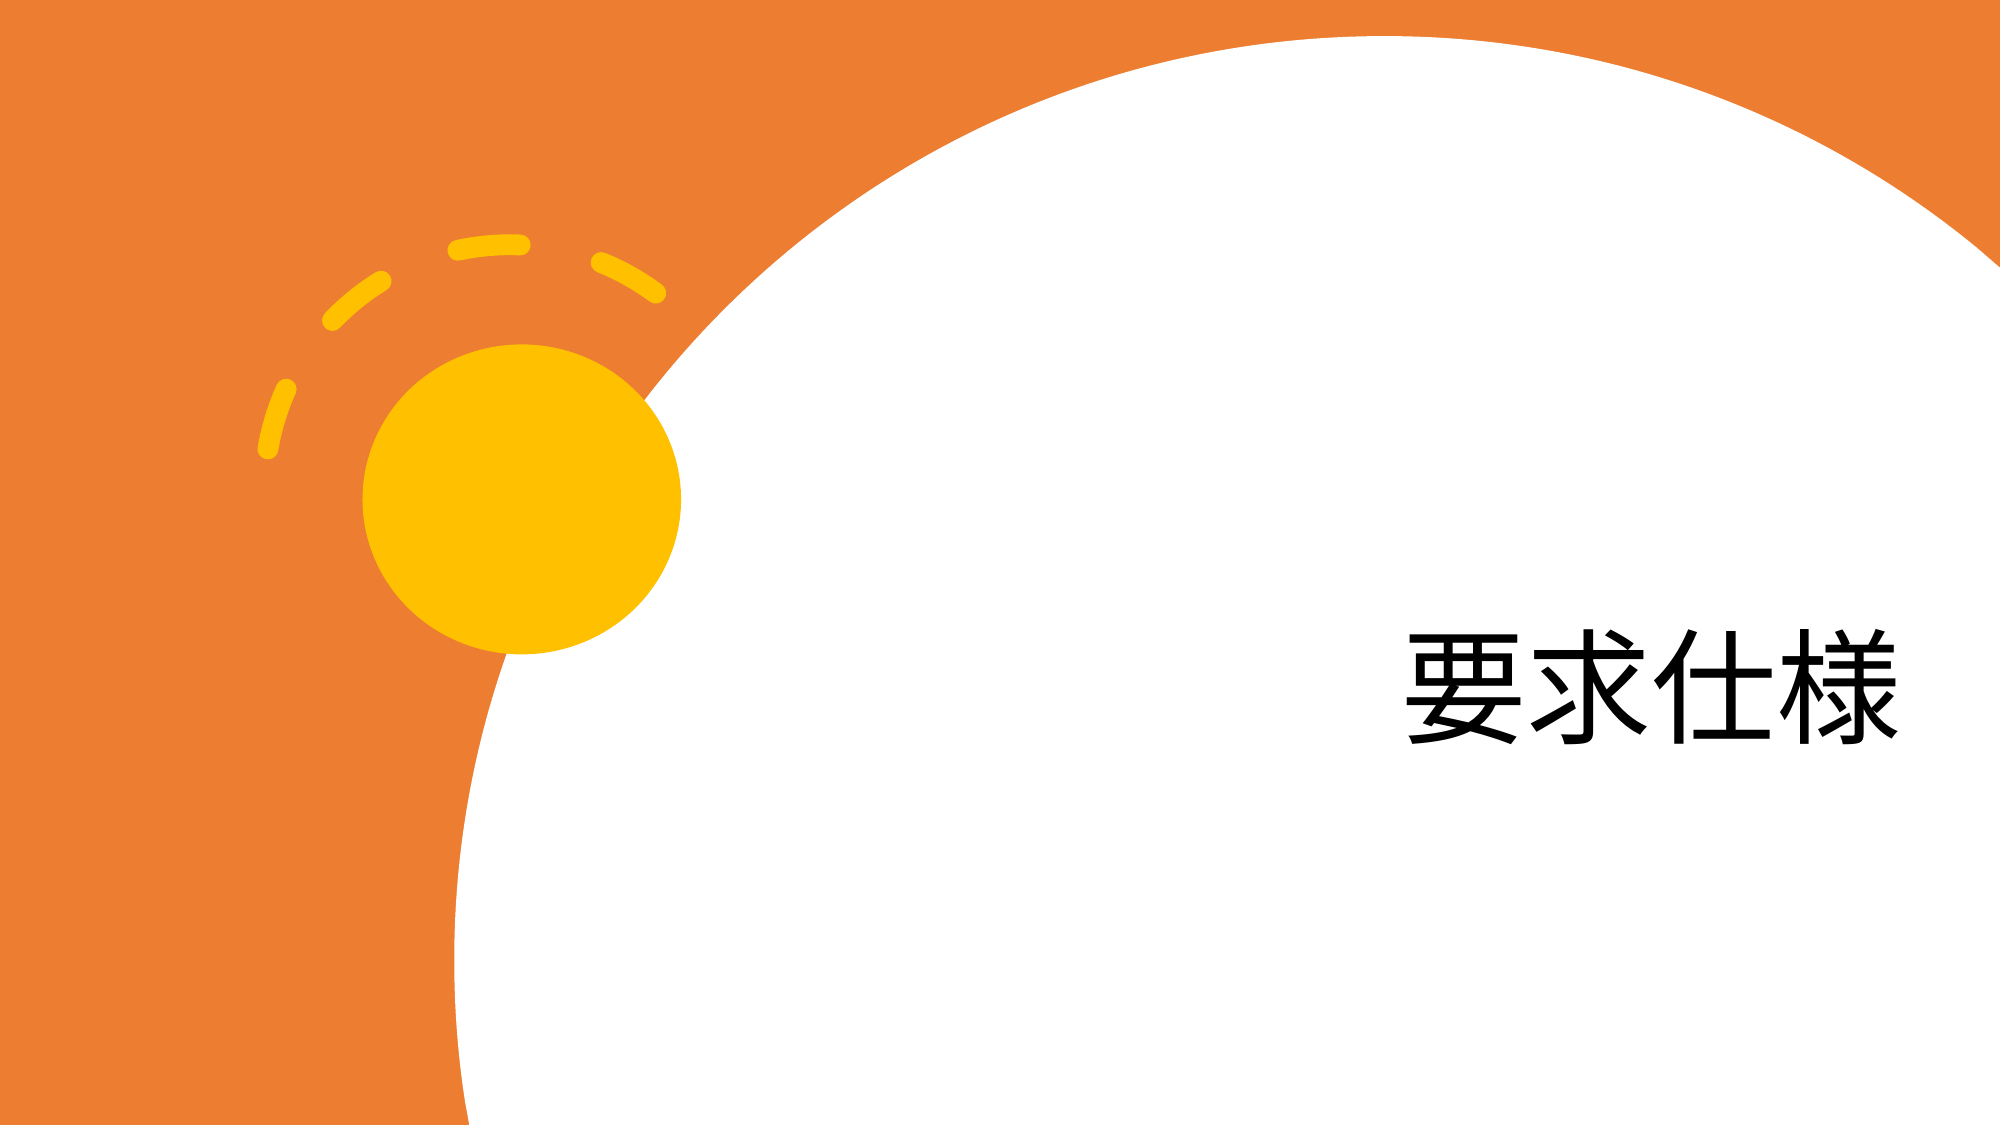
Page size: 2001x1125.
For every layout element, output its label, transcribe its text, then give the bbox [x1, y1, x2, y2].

text_box [0, 0, 2000, 1125]
title 要求仕様 [662, 318, 1917, 770]
text_box [267, 244, 676, 490]
text_box [453, 35, 2000, 1125]
text_box [361, 373, 662, 656]
